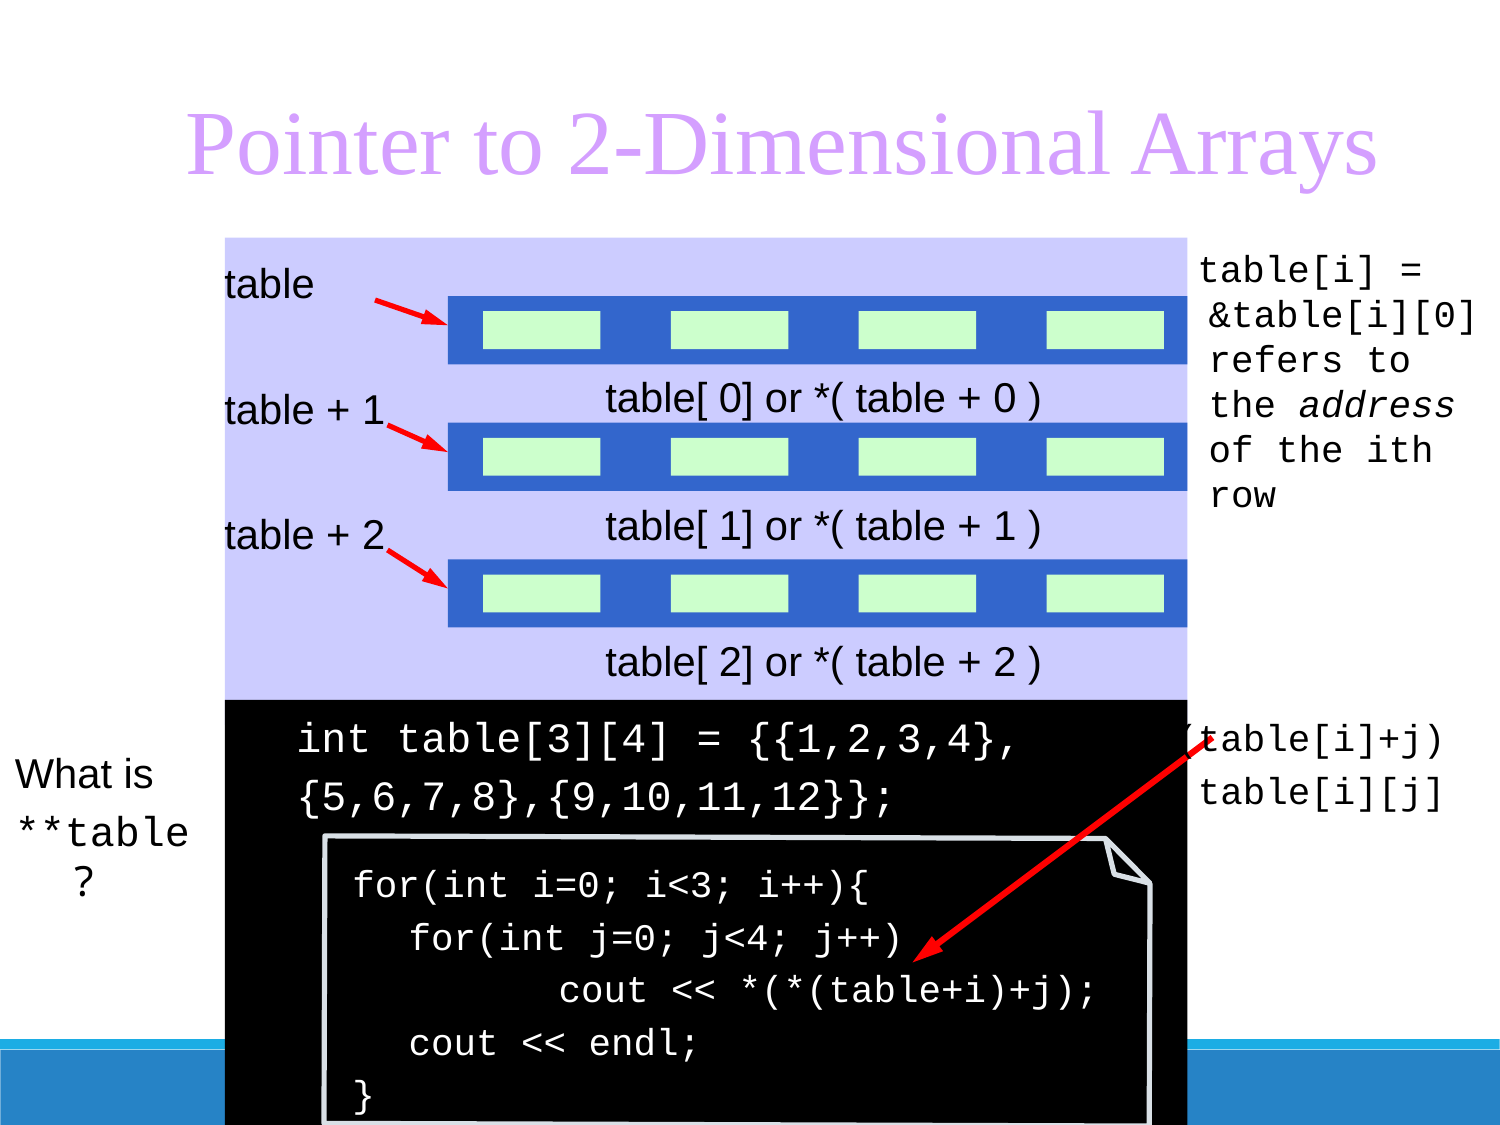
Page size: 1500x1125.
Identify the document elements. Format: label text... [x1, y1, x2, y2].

text_box [420, 440, 444, 452]
text_box [418, 315, 444, 326]
text_box [912, 793, 1138, 963]
text_box *(table[i]+j) = table[i][j] [1138, 707, 1500, 820]
text_box What is **table ? [0, 739, 215, 913]
text_box table + 1 [209, 375, 444, 440]
text_box table + 2 [209, 500, 444, 565]
text_box Pointer to 2-Dimensional Arrays [137, 87, 1430, 200]
text_box [323, 835, 1150, 1125]
text_box int table[3][4] = {{1,2,3,4}, {5,6,7,8},{9,10,11,12}}; [281, 703, 1174, 827]
text_box [224, 699, 1188, 1125]
text_box [410, 565, 444, 588]
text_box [447, 558, 1188, 694]
text_box table[i] = &table[i][0] refers to the address of the ith row [1137, 237, 1500, 523]
text_box [224, 315, 444, 375]
text_box [224, 440, 444, 500]
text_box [447, 295, 1188, 421]
text_box [224, 237, 1137, 321]
text_box for(int i=0; i<3; i++){ for(int j=0; j<4; j++) cout << *(*(table+i)+j); cout << endl; } [337, 800, 1244, 1123]
text_box [224, 565, 448, 699]
text_box table [209, 249, 443, 315]
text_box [447, 422, 1188, 557]
